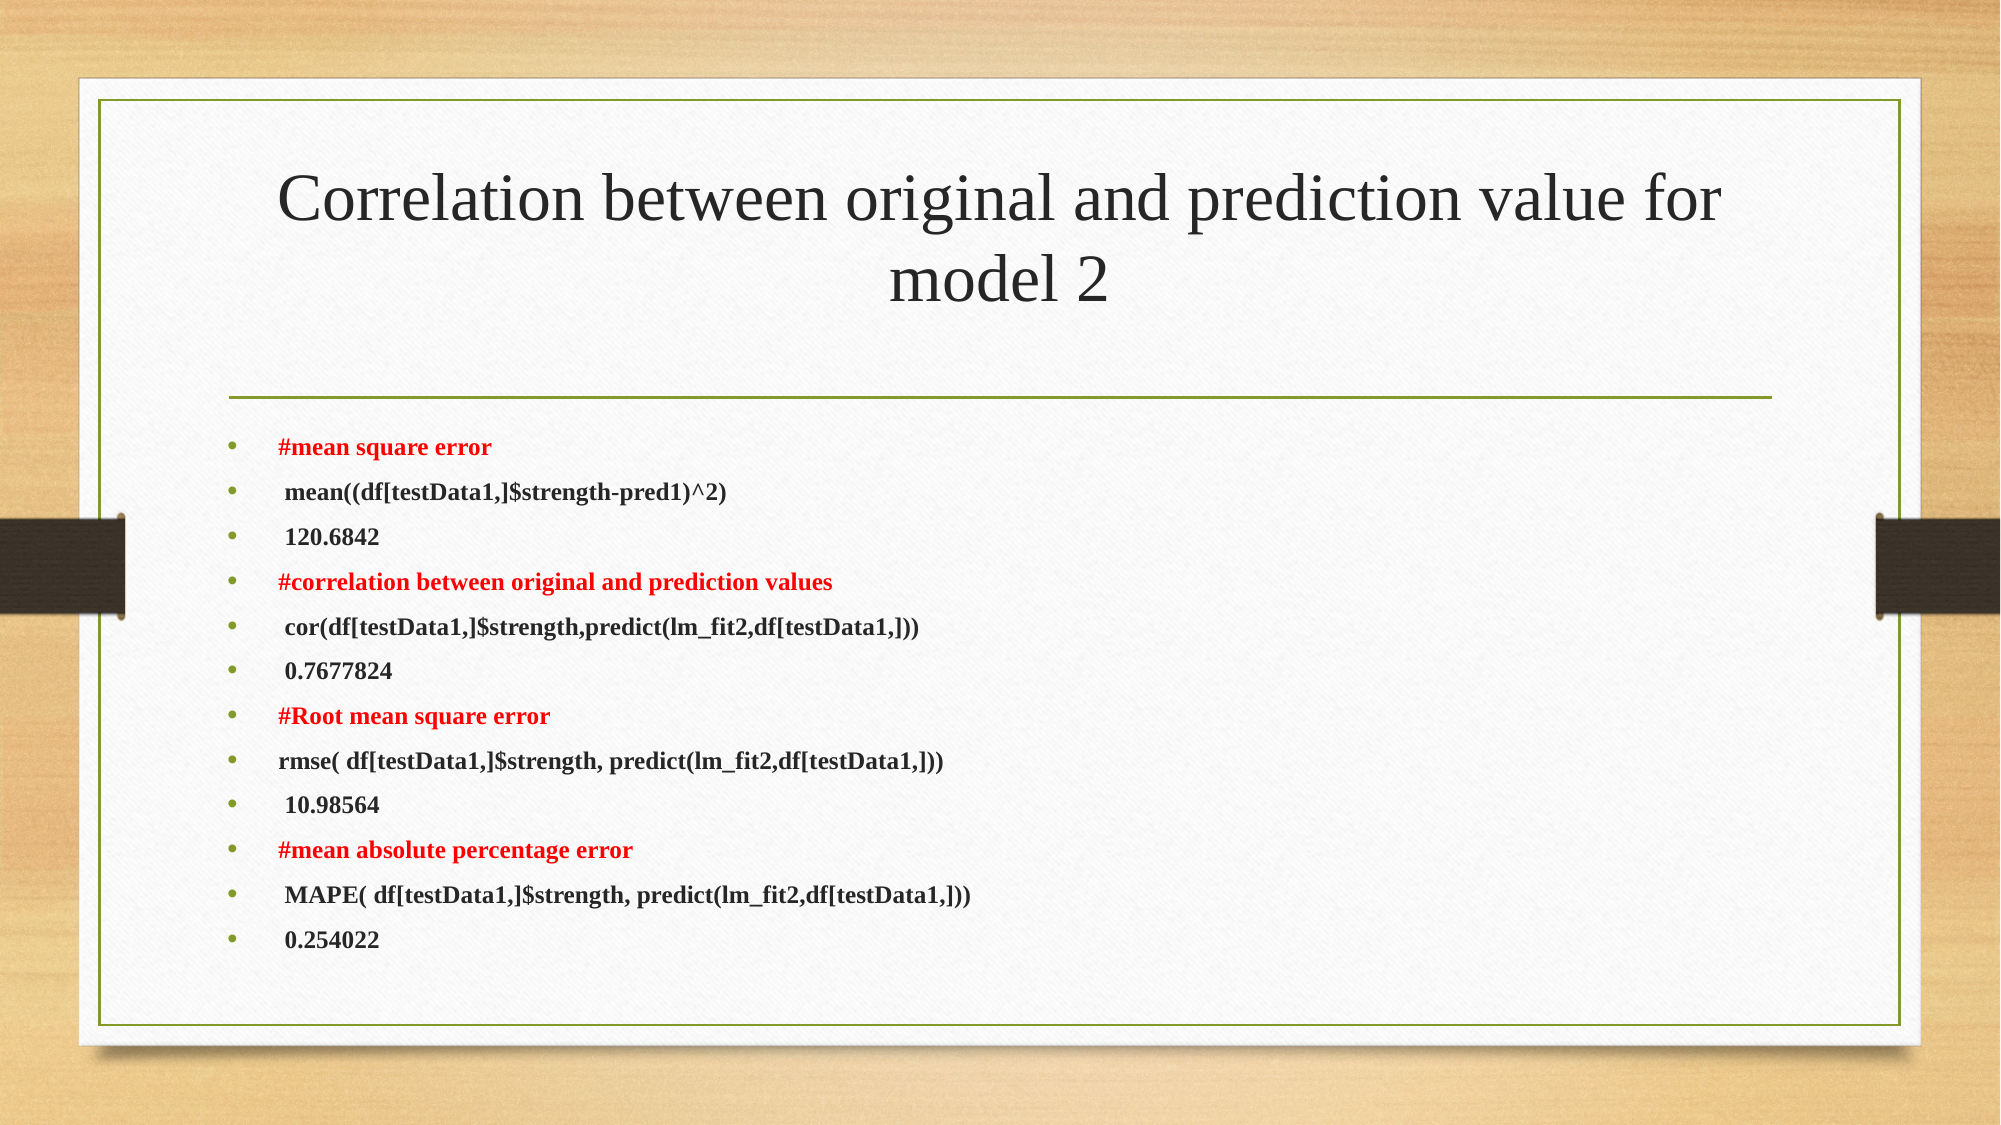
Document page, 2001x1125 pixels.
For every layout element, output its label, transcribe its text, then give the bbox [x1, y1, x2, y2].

title Correlation between original and prediction value for model 2 [212, 144, 1788, 405]
picture [0, 0, 2001, 1125]
list #mean square error mean((df[testData1,]$strength-pred1)^2) 120.6842 #correlation between original and prediction values cor(df[testData1,]$strength,predict(lm_fit2,df[testData1,])) 0.7677824 #Root mean square error rmse( df[testData1,]$strength, predict(lm_fit2,df[testData1,])) 10.98564 #mean absolute percentage error MAPE( df[testData1,]$strength, predict(lm_fit2,df[testData1,])) 0.254022 [212, 423, 1788, 968]
